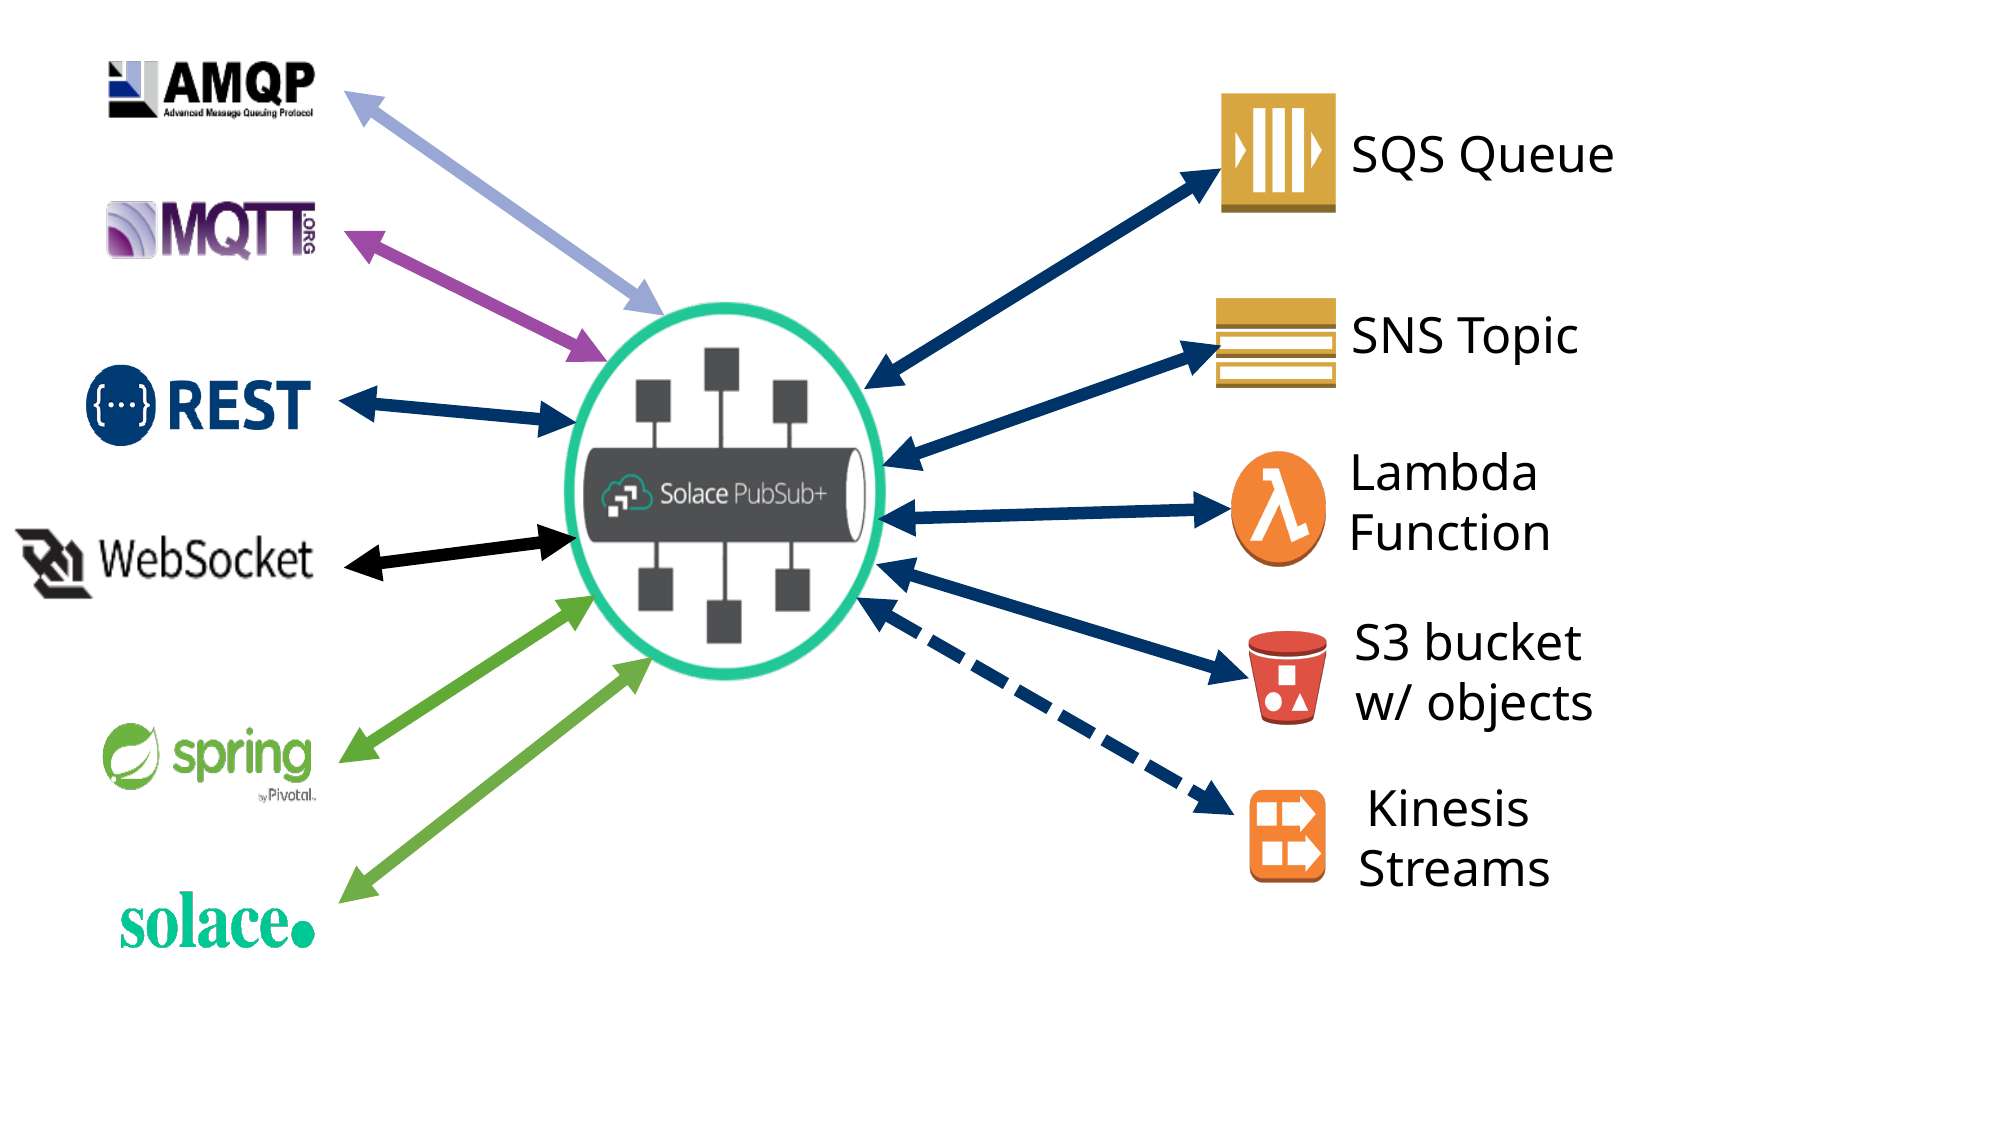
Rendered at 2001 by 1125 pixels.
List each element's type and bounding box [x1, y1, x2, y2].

text_box [14, 28, 1607, 953]
